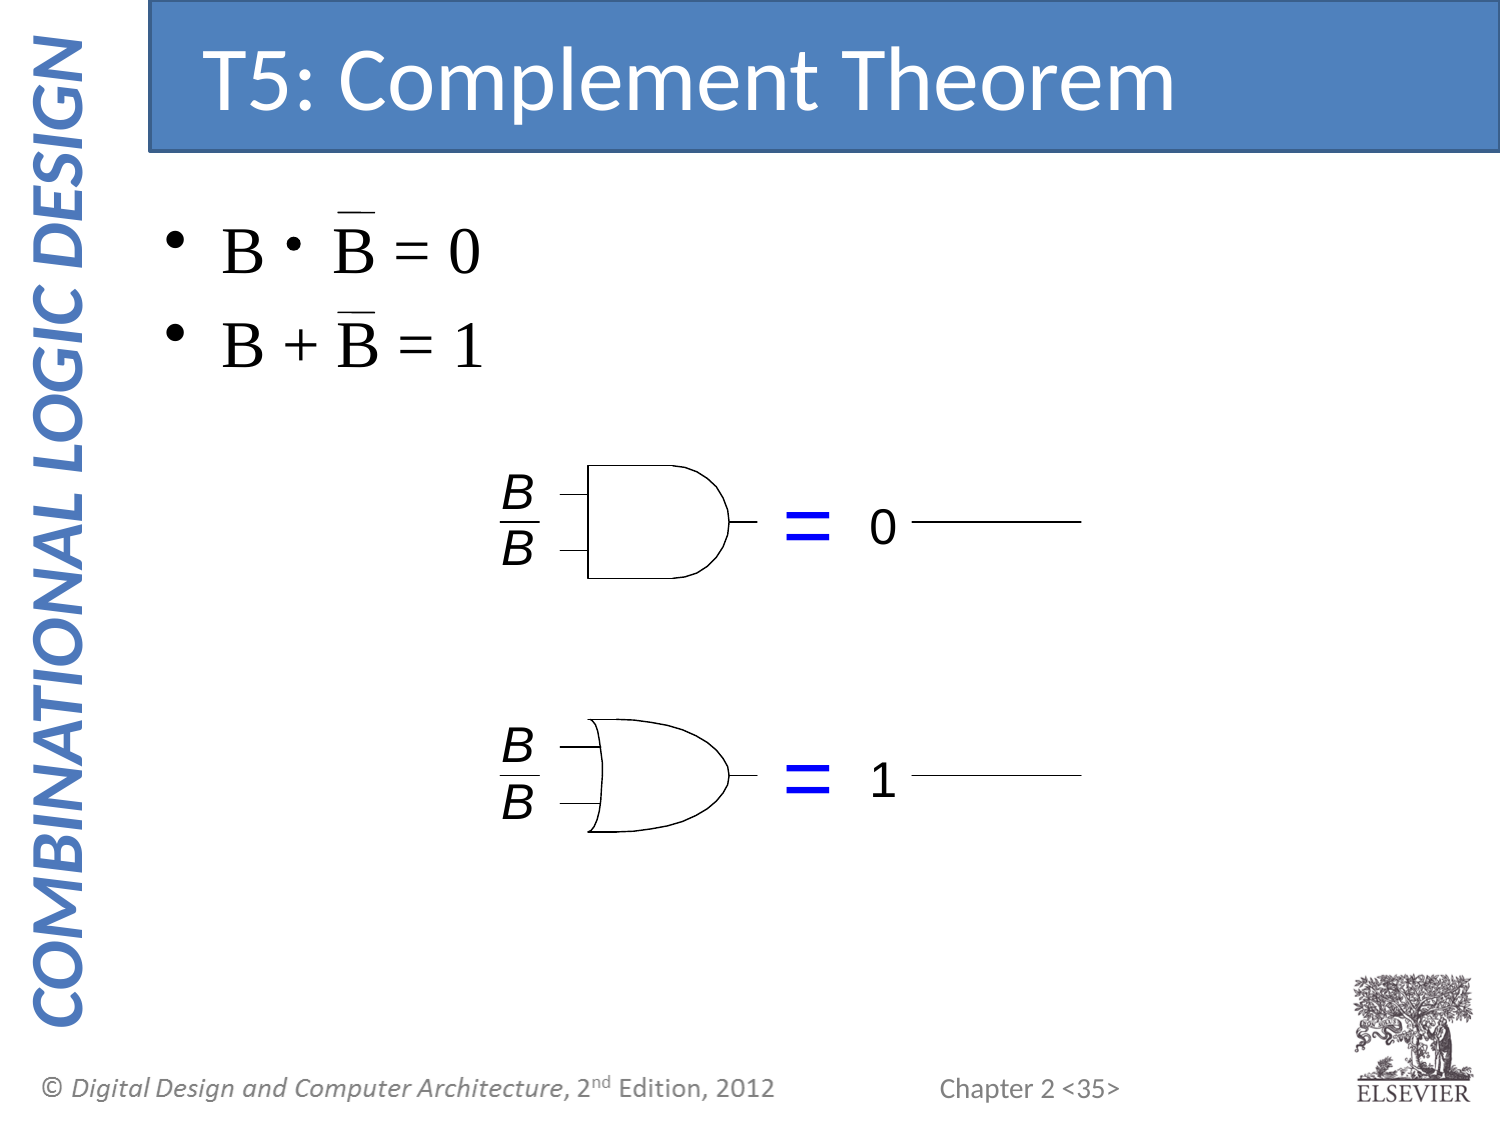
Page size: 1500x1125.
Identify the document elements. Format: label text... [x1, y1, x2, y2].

text_box T5: Complement Theorem [187, 11, 1488, 136]
text_box [287, 237, 300, 250]
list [449, 449, 1089, 865]
picture [0, 0, 1500, 1125]
text_box B B = 0 B + B = 1 [150, 199, 1450, 1013]
